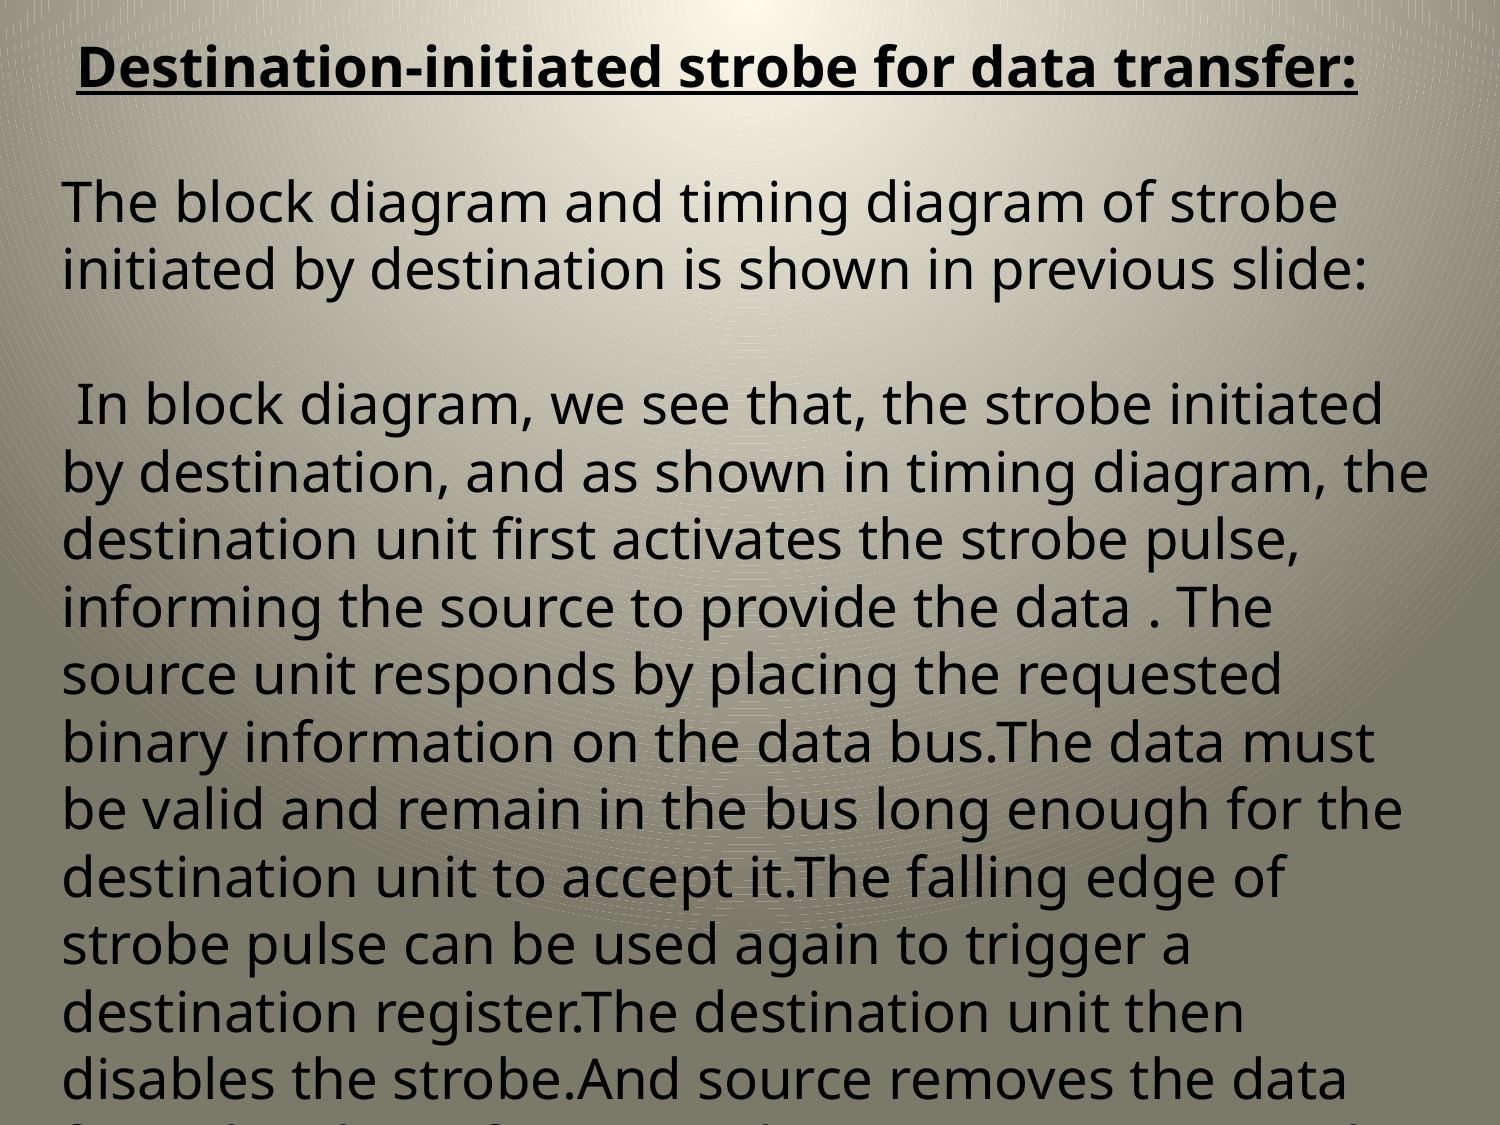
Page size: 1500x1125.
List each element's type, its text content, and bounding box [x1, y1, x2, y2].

text_box Destination-initiated strobe for data transfer: The block diagram and timing diagram of strobe initiated by destination is shown in previous slide: In block diagram, we see that, the strobe initiated by destination, and as shown in timing diagram, the destination unit first activates the strobe pulse, informing the source to provide the data . The source unit responds by placing the requested binary information on the data bus.The data must be valid and remain in the bus long enough for the destination unit to accept it.The falling edge of strobe pulse can be used again to trigger a destination register.The destination unit then disables the strobe.And source removes the data from data bus after a per determine time interval. [46, 23, 1465, 1125]
